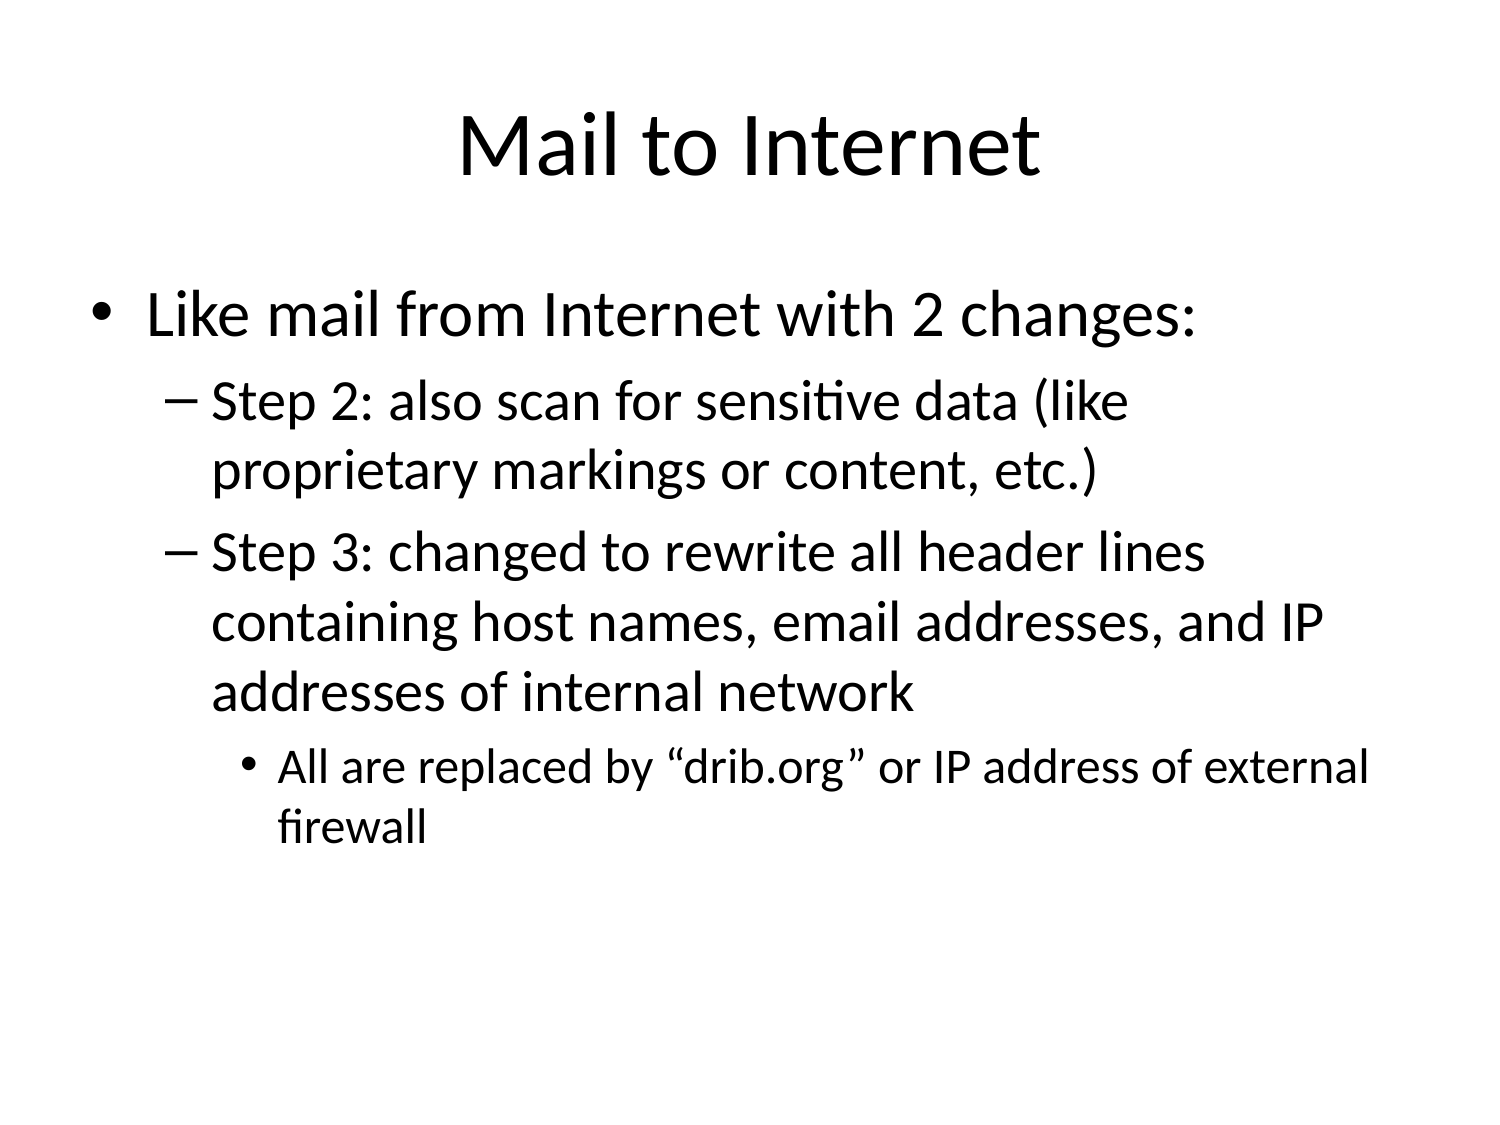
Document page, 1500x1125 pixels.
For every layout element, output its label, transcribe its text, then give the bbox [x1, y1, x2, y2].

list Like mail from Internet with 2 changes: Step 2: also scan for sensitive data (like proprietary markings or content, etc.) Step 3: changed to rewrite all header lines containing host names, email addresses, and IP addresses of internal network All are replaced by “drib.org” or IP address of external firewall [75, 262, 1425, 1005]
title Mail to Internet [75, 45, 1425, 233]
